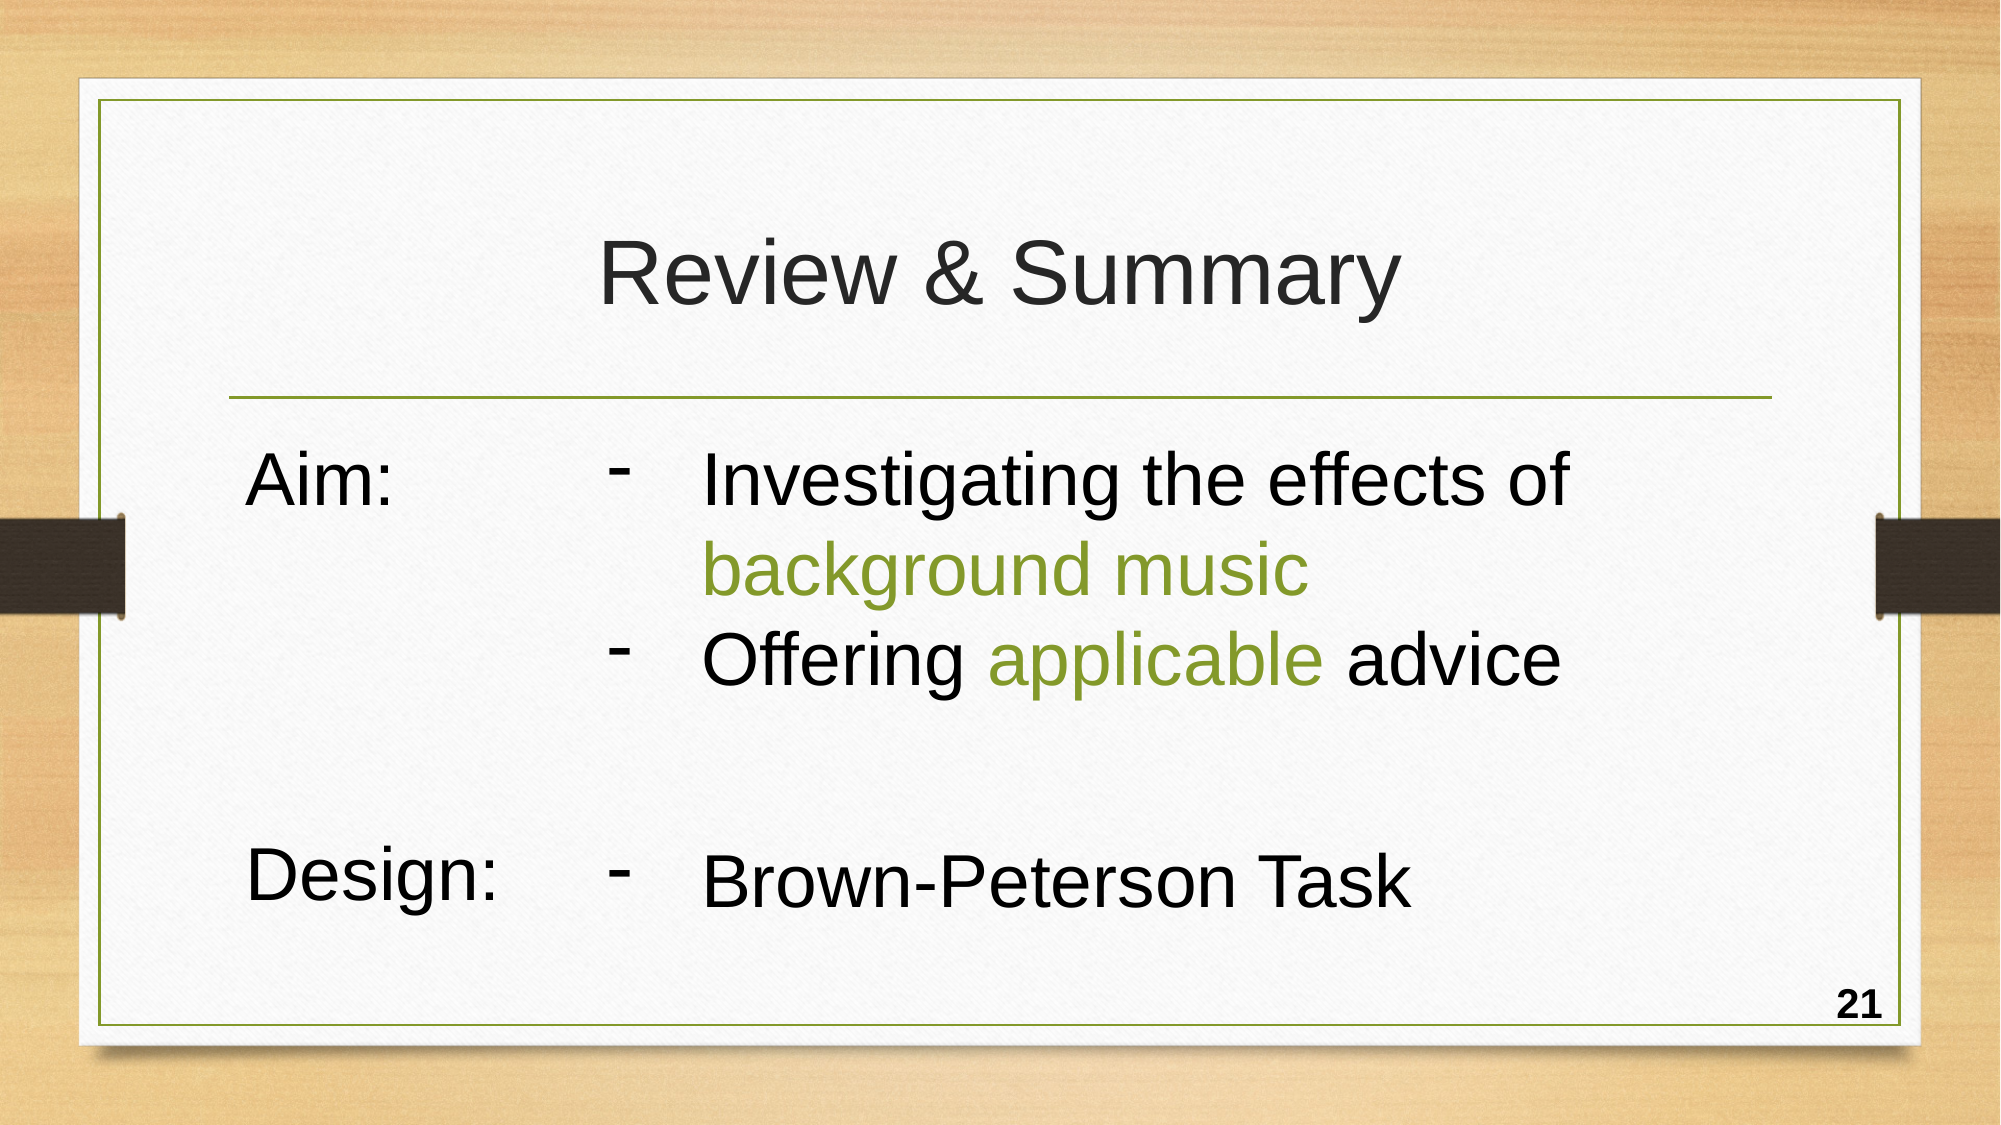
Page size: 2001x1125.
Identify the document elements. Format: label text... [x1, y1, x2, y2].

text_box Brown-Peterson Task [592, 824, 1571, 1020]
text_box Aim: [231, 423, 554, 529]
slide_number 21 [1808, 979, 1898, 1025]
picture [0, 0, 2001, 1125]
title Review & Summary [212, 161, 1788, 375]
text_box Investigating the effects of background music Offering applicable advice [592, 423, 1740, 709]
text_box Design: [231, 817, 554, 923]
